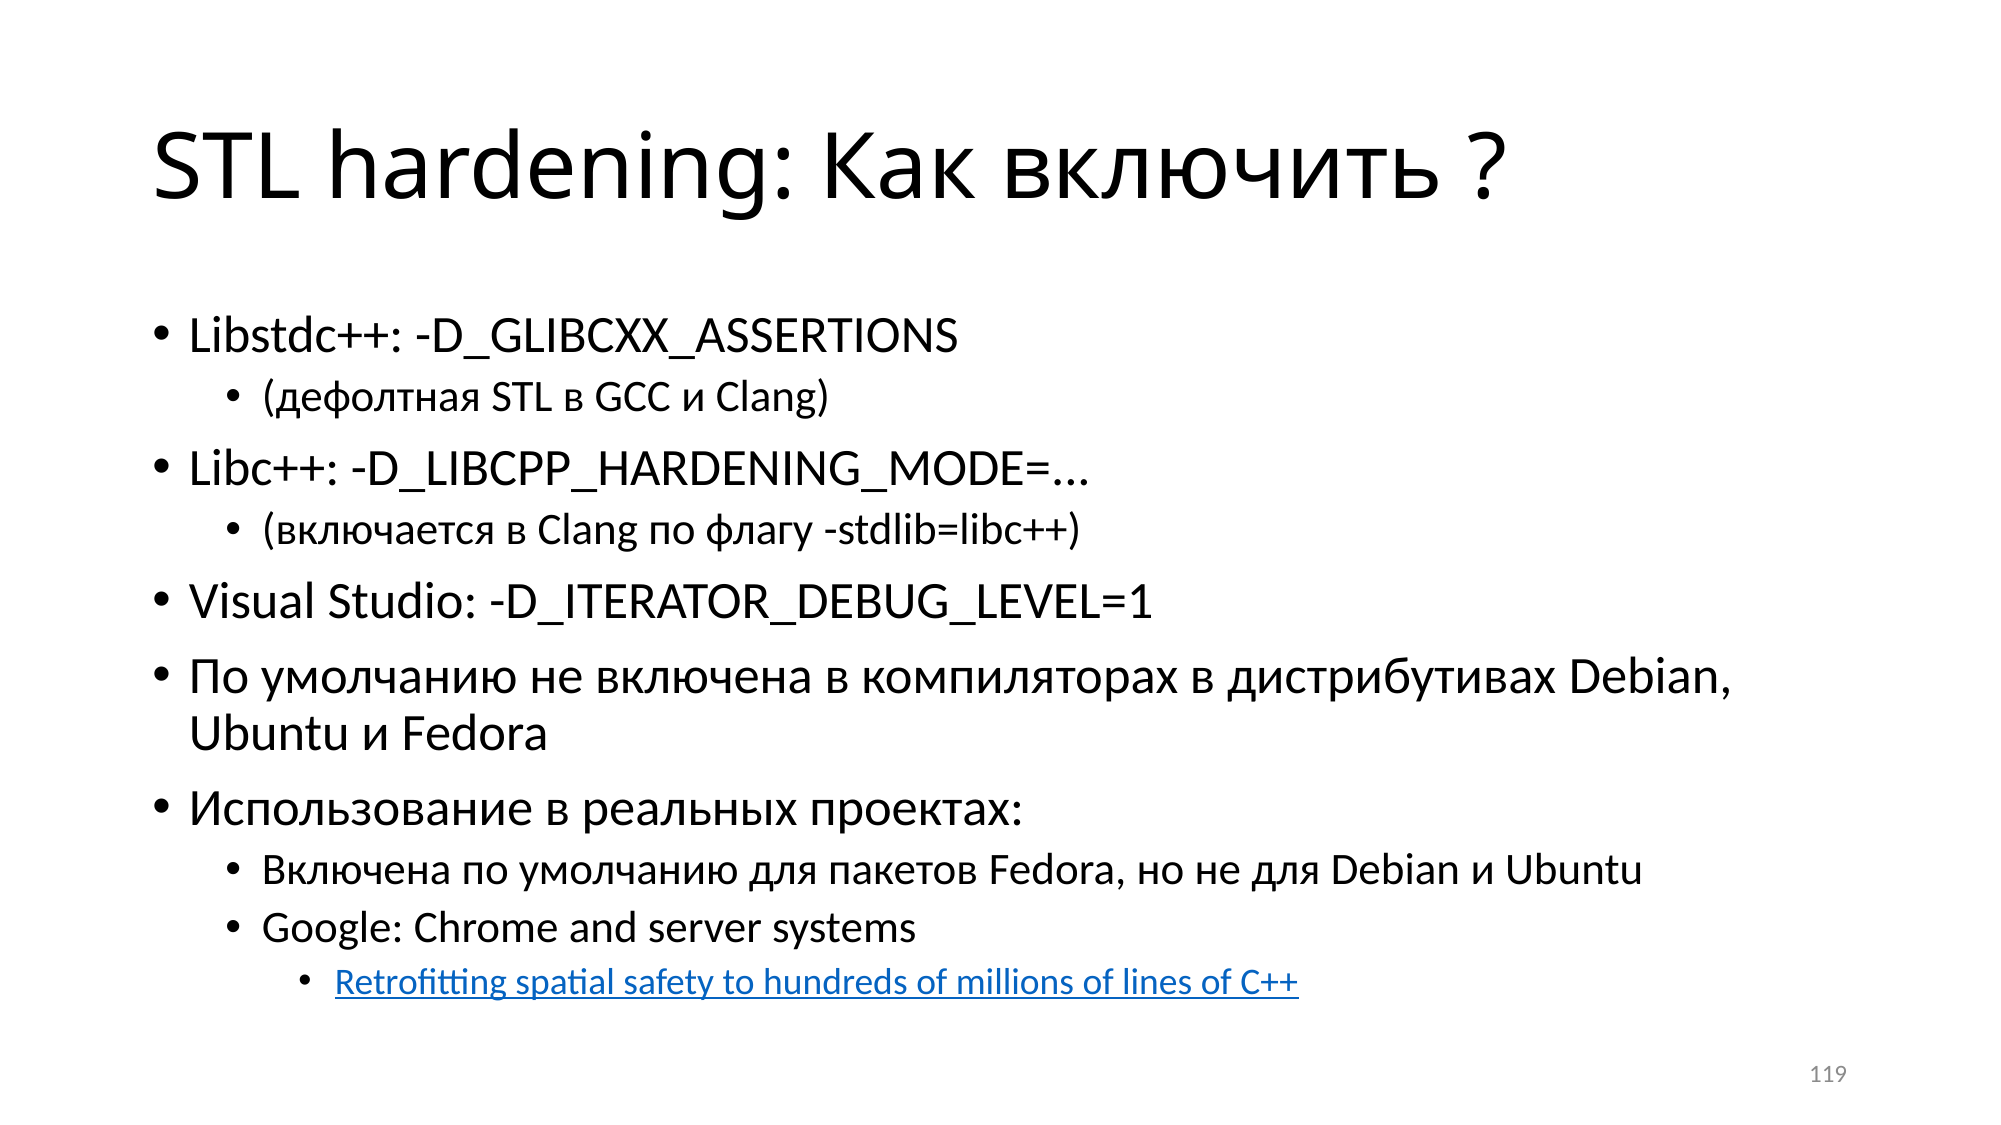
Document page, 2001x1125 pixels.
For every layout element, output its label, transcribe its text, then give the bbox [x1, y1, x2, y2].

slide_number 119 [1412, 1042, 1863, 1103]
title STL hardening: Как включить ? [137, 59, 1863, 278]
list Libstdc++: -D_GLIBCXX_ASSERTIONS (дефолтная STL в GCC и Clang) Libc++: -D_LIBCPP_HARDENING_MODE=... (включается в Clang по флагу -stdlib=libc++) Visual Studio: -D_ITERATOR_DEBUG_LEVEL=1 По умолчанию не включена в компиляторах в дистрибутивах Debian, Ubuntu и Fedora Использование в реальных проектах: Включена по умолчанию для пакетов Fedora, но не для Debian и Ubuntu Google: Chrome and server systems Retrofitting spatial safety to hundreds of millions of lines of C++ [137, 299, 1863, 1014]
